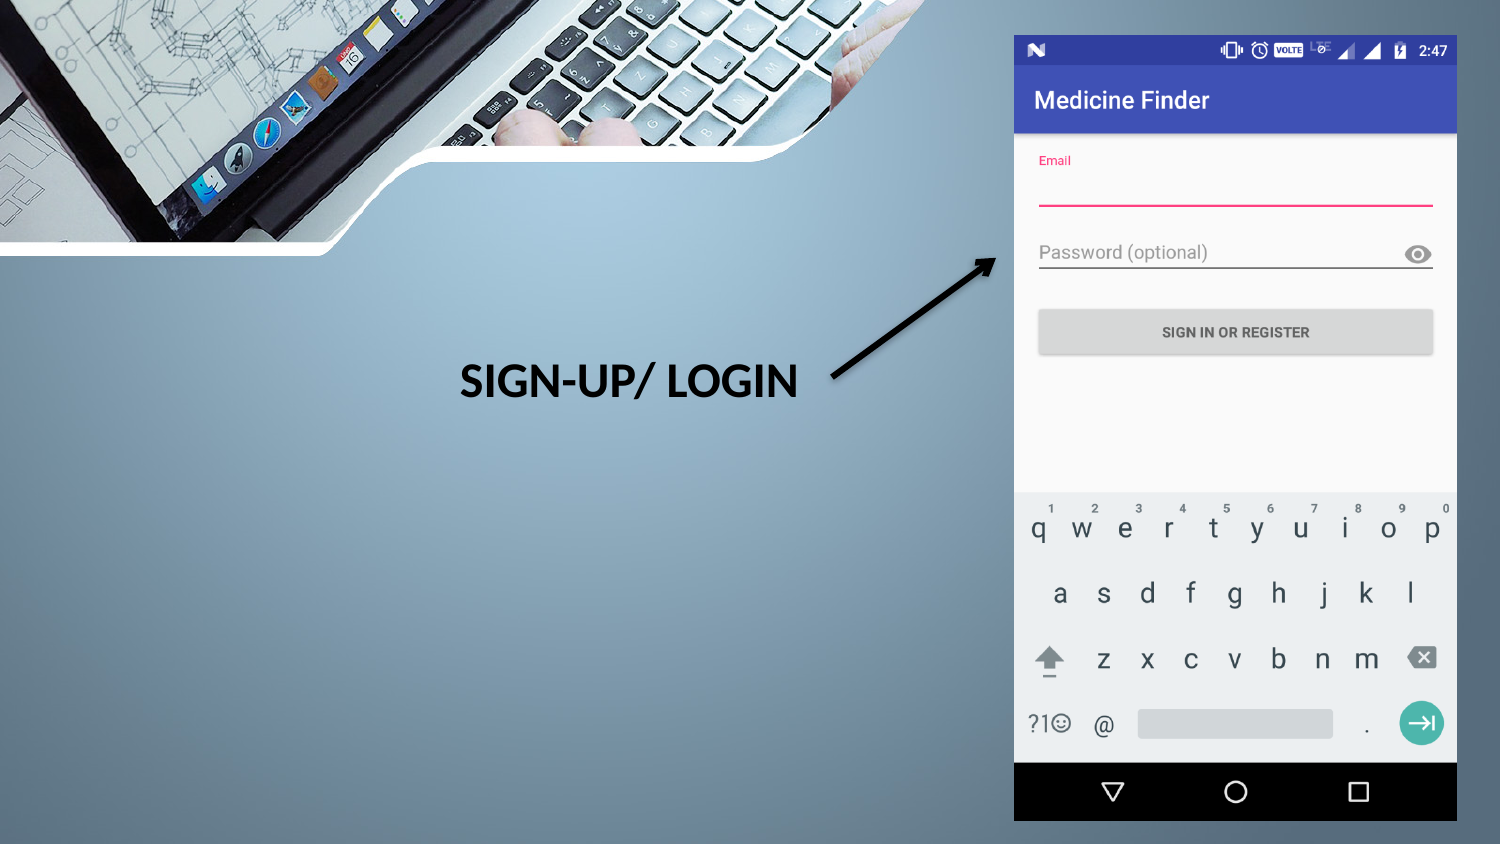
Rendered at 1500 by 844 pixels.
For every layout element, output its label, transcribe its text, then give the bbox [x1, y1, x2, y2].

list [1014, 34, 1457, 821]
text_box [831, 257, 997, 378]
picture [0, 0, 1500, 844]
text_box SIGN-UP/ LOGIN [445, 339, 832, 415]
